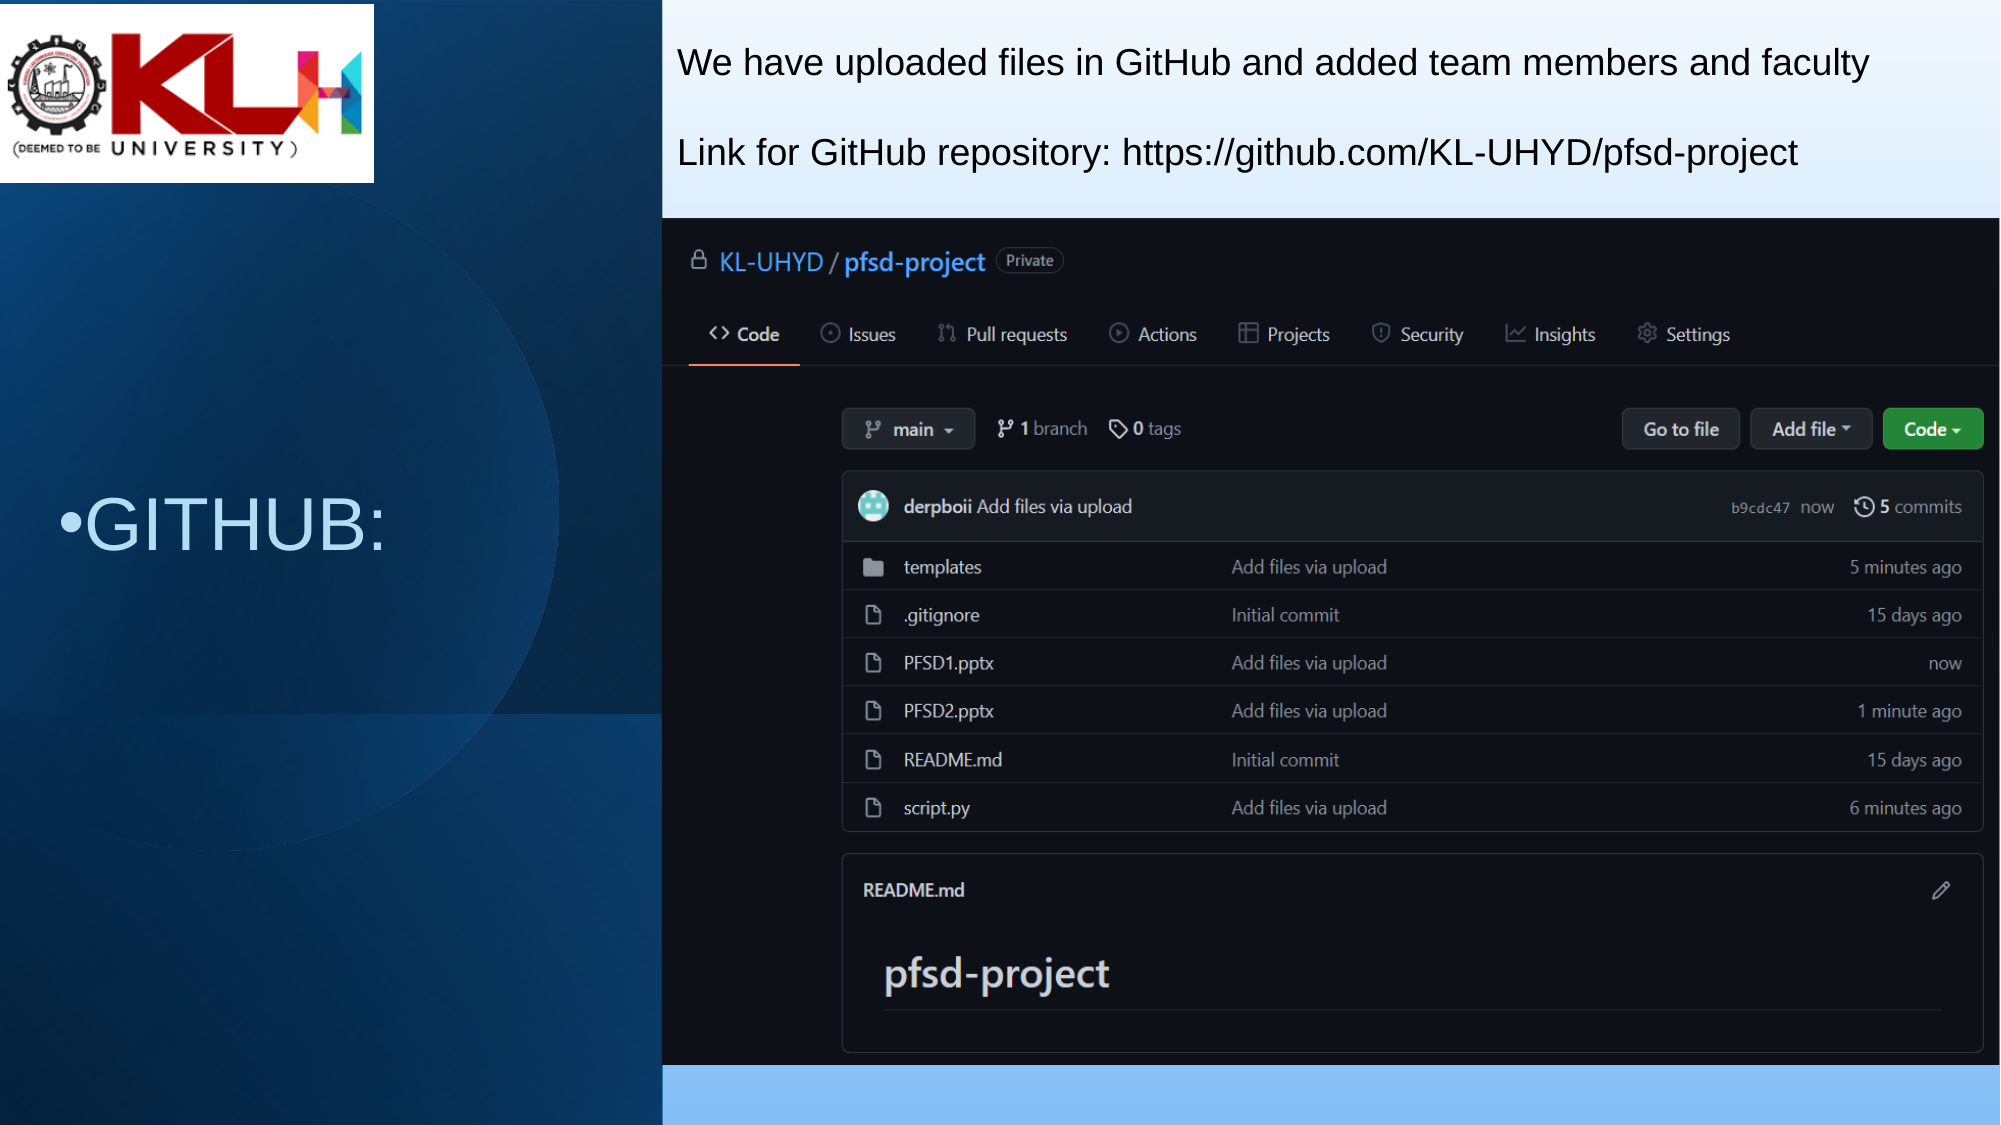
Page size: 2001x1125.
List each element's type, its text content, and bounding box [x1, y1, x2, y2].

text_box [663, 0, 2000, 217]
text_box GITHUB: [43, 478, 661, 574]
picture [661, 218, 2000, 1065]
text_box We have uploaded files in GitHub and added team members and faculty Link for GitHub repository: https://github.com/KL-UHYD/pfsd-project [662, 30, 1891, 181]
picture [0, 4, 374, 183]
text_box [0, 0, 663, 1124]
text_box [663, 1065, 2000, 1125]
text_box [792, 98, 1957, 217]
